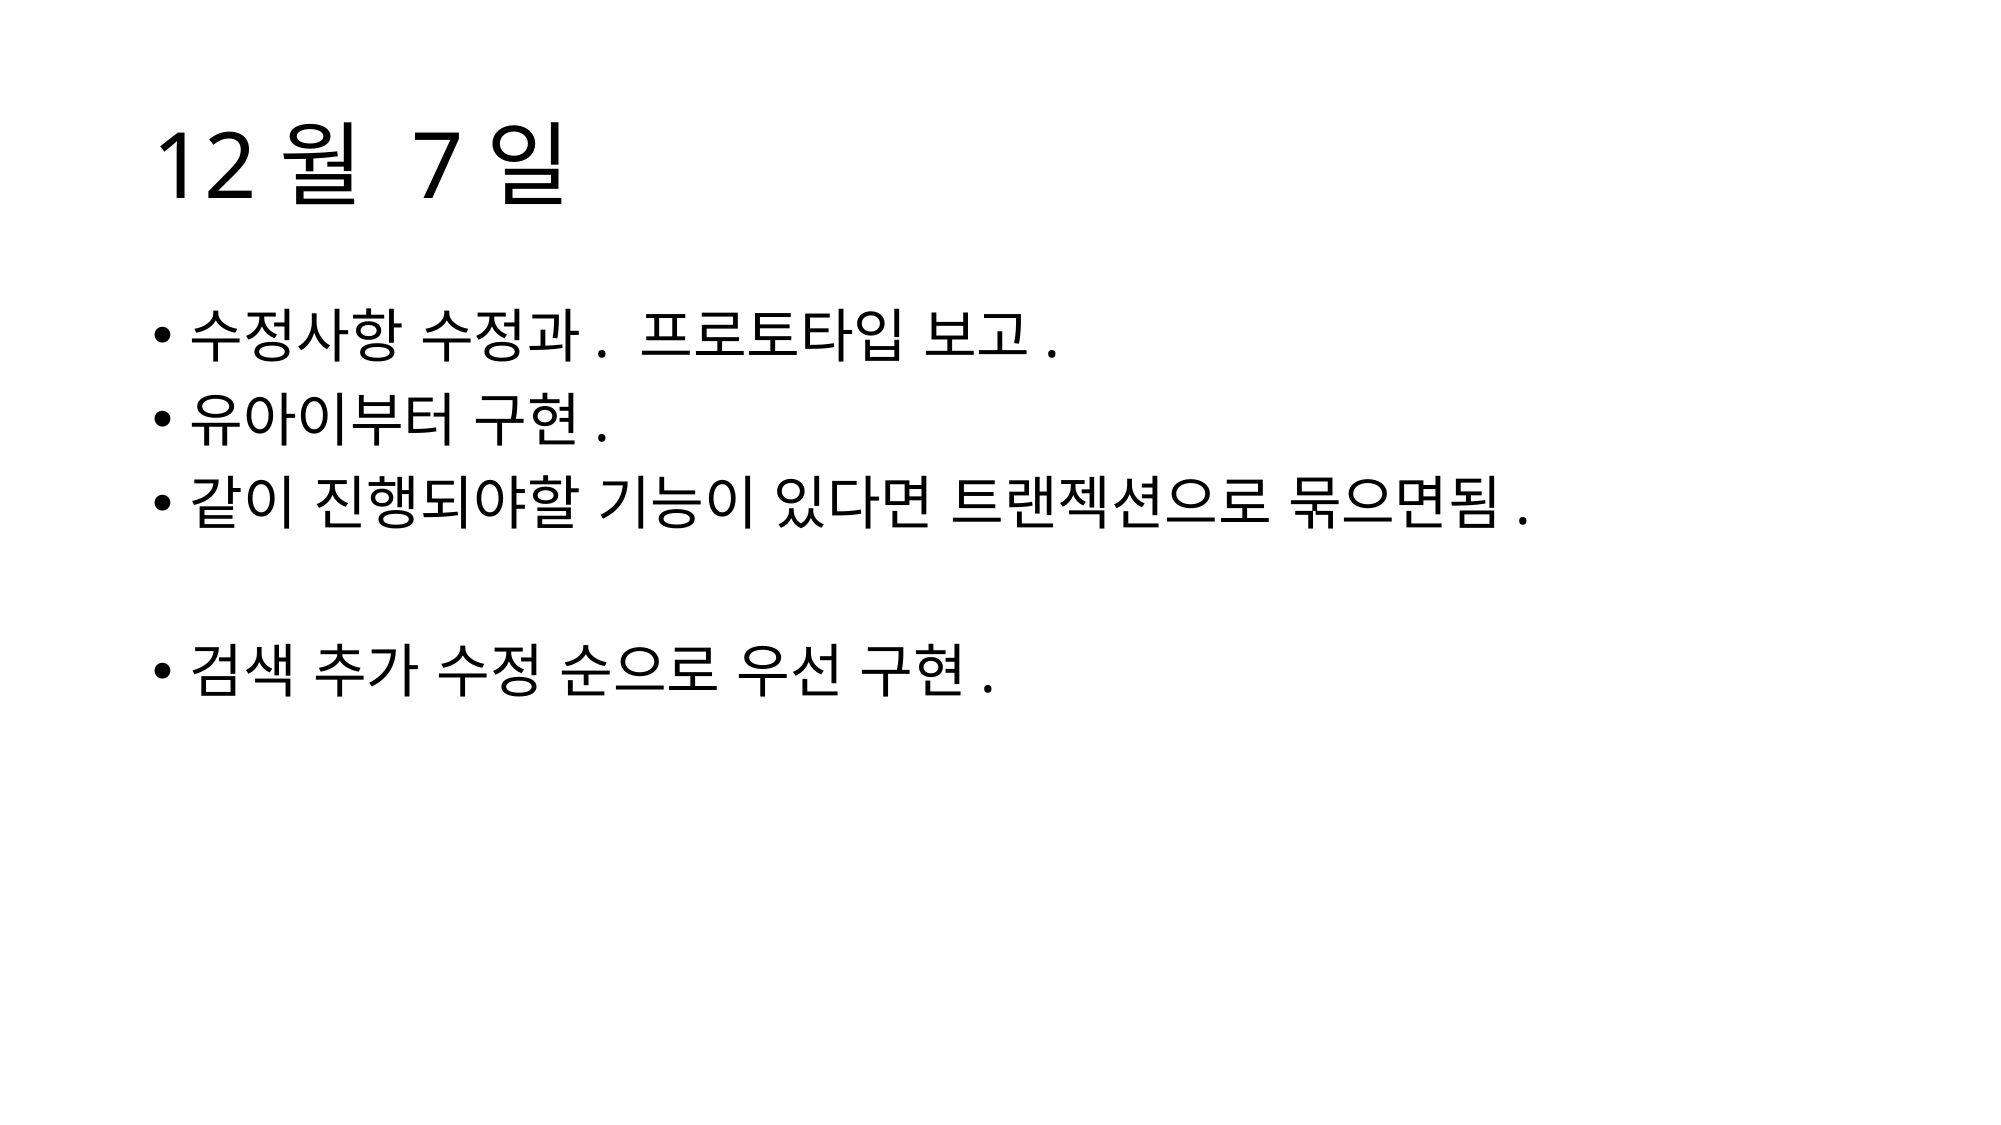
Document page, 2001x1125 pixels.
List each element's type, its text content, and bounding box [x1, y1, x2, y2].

title 12월 7일 [137, 59, 1863, 278]
list 수정사항 수정과. 프로토타입 보고. 유아이부터 구현. 같이 진행되야할 기능이 있다면 트랜젝션으로 묶으면됨. 검색 추가 수정 순으로 우선 구현. [137, 299, 1863, 1014]
